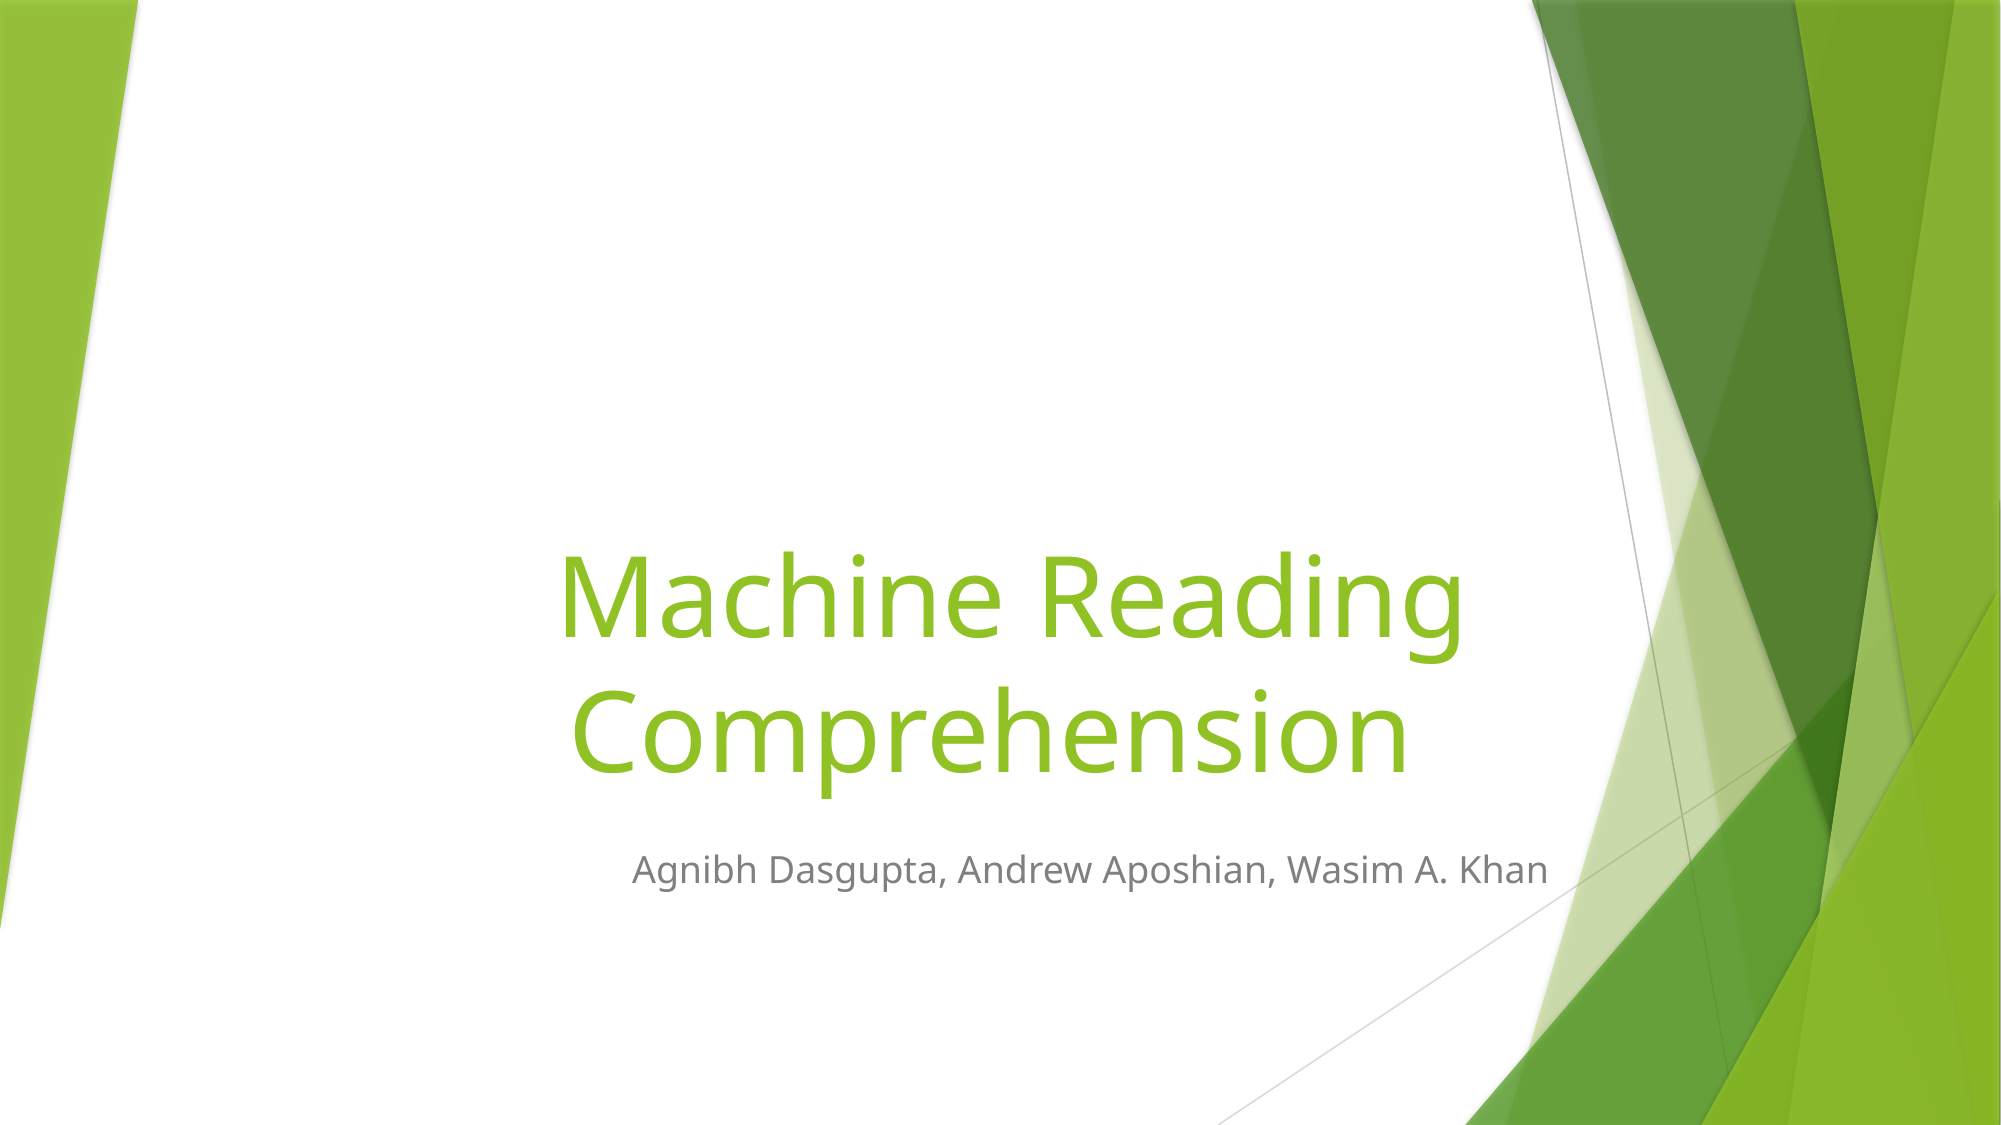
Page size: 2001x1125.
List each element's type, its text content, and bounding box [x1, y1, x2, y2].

title Machine Reading Comprehension [208, 562, 1484, 803]
subtitle Agnibh Dasgupta, Andrew Aposhian, Wasim A. Khan [290, 838, 1565, 1019]
